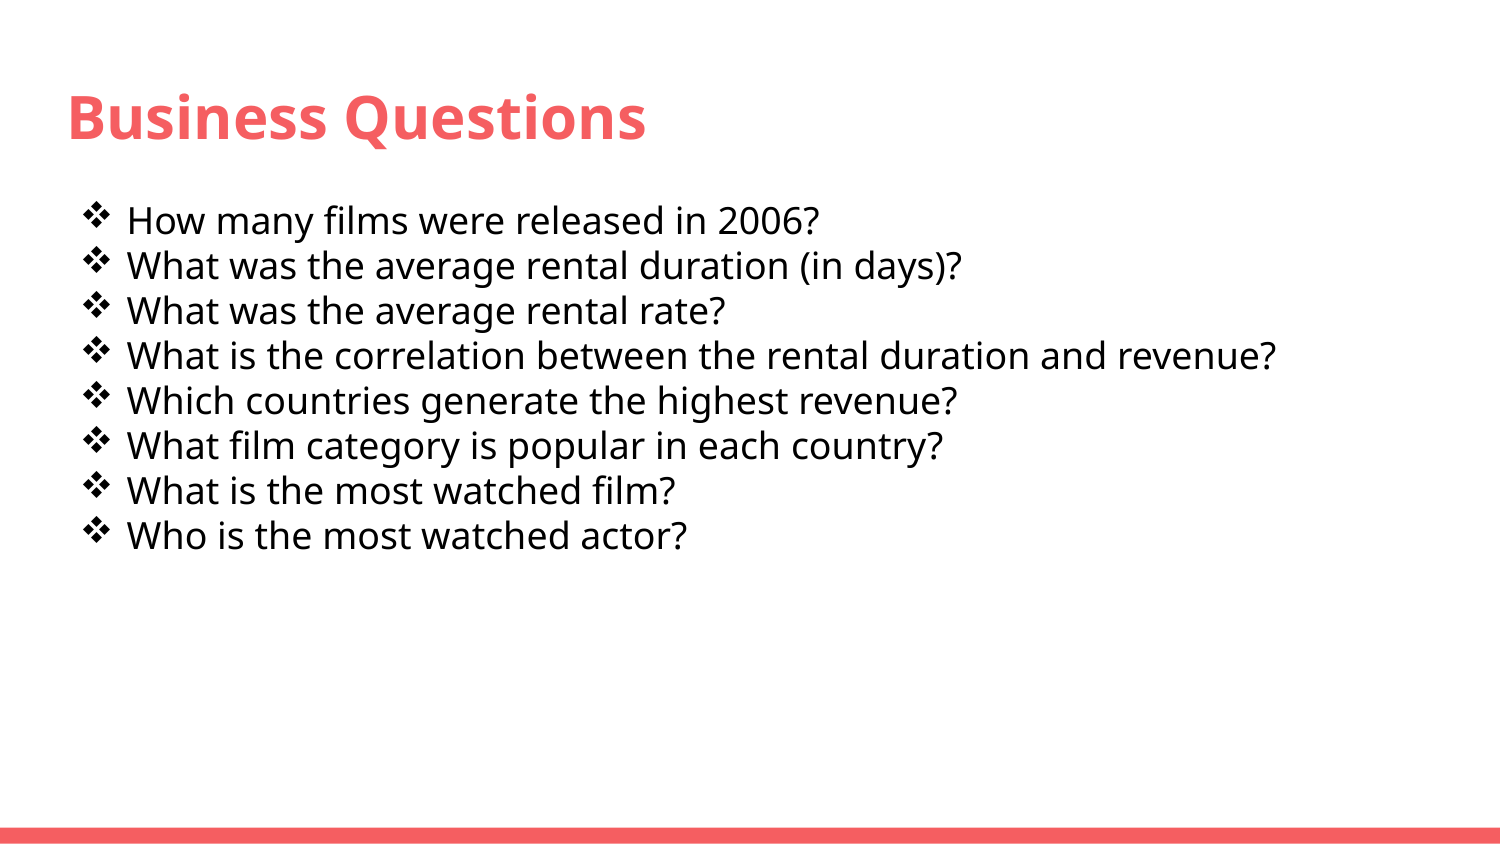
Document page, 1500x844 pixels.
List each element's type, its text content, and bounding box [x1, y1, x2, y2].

text_box How many films were released in 2006? What was the average rental duration (in days)? What was the average rental rate? What is the correlation between the rental duration and revenue? Which countries generate the highest revenue? What film category is popular in each country? What is the most watched film? Who is the most watched actor? [65, 189, 1437, 599]
title Business Questions [51, 64, 1449, 167]
